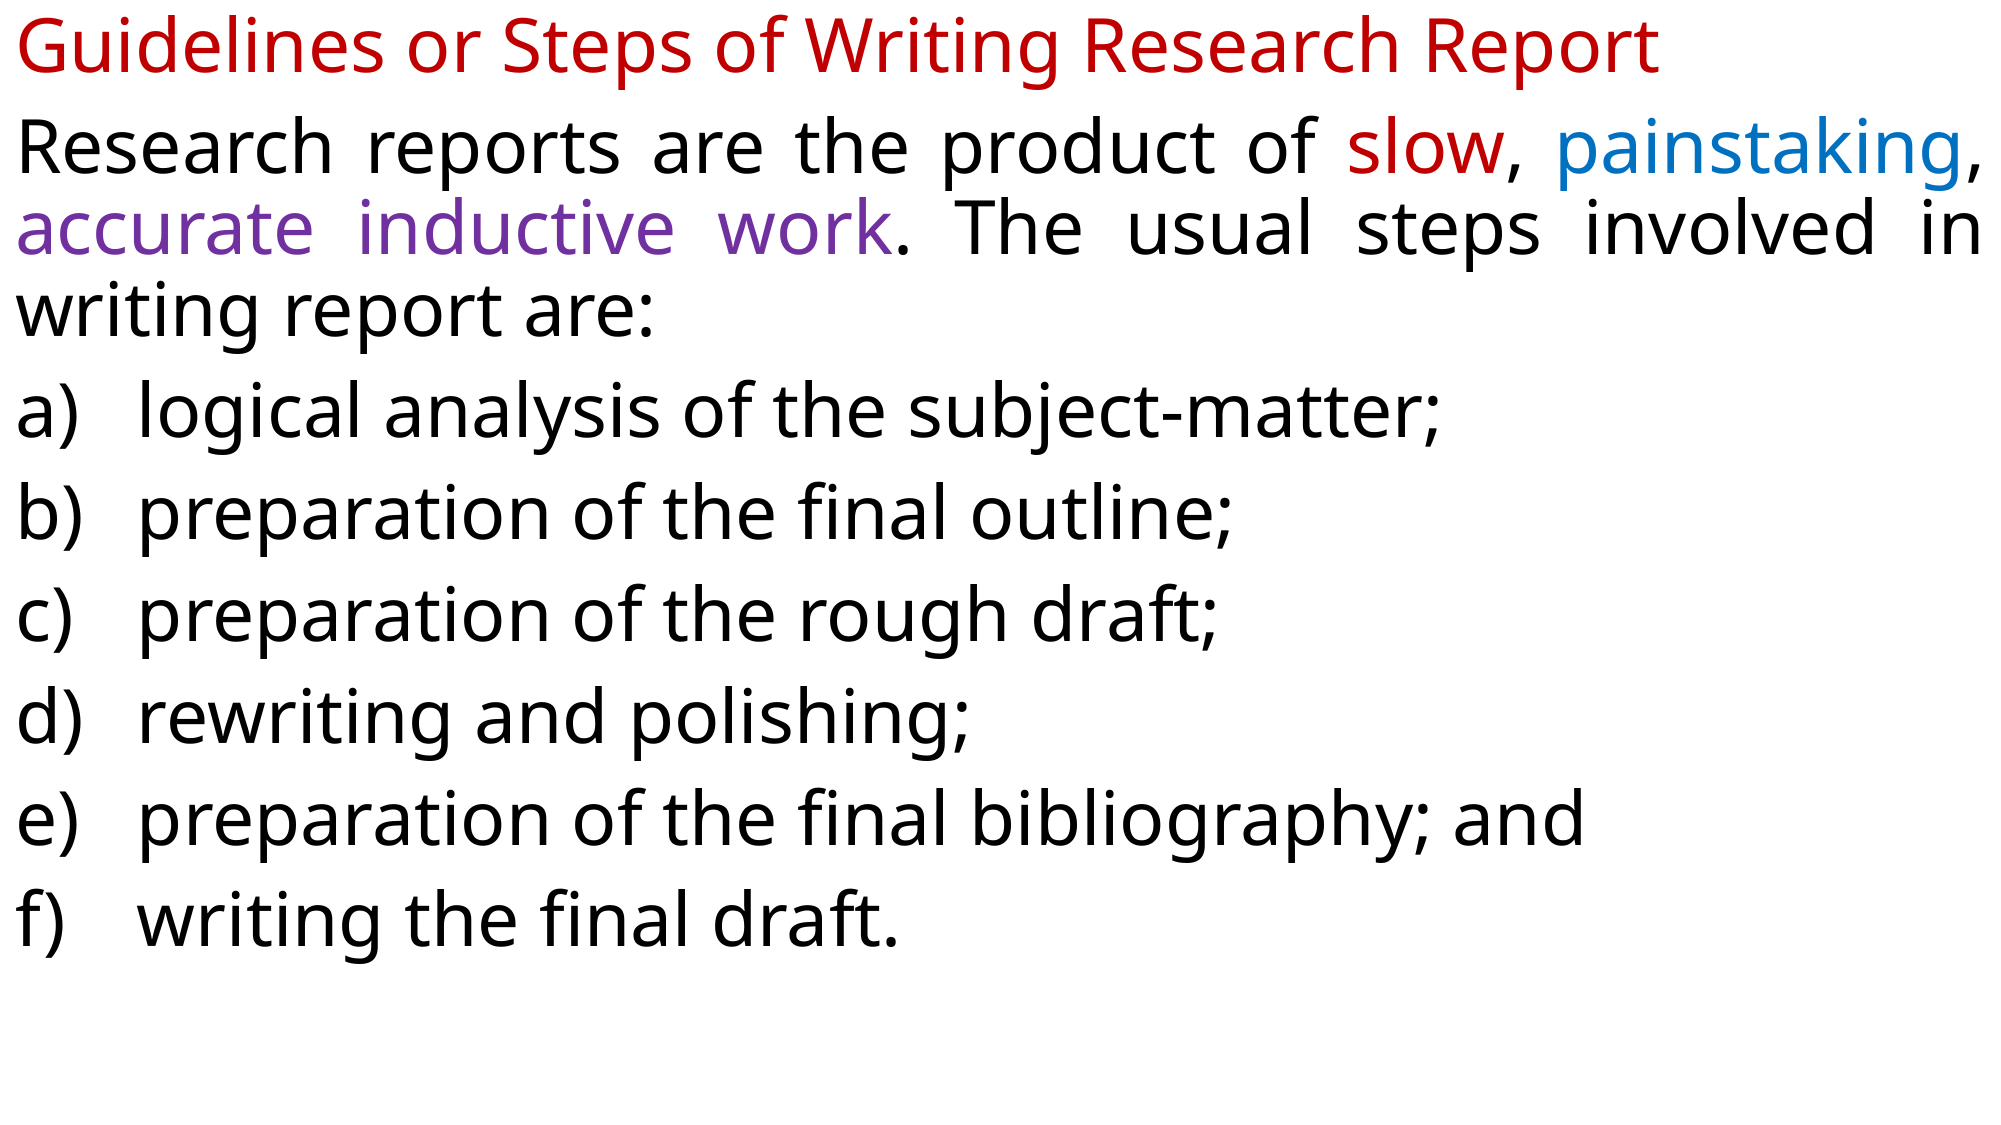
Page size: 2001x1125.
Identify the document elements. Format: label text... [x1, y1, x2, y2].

list Guidelines or Steps of Writing Research Report Research reports are the product of slow, painstaking, accurate inductive work. The usual steps involved in writing report are: logical analysis of the subject-matter; preparation of the final outline; preparation of the rough draft; rewriting and polishing; preparation of the final bibliography; and writing the final draft. [0, 0, 2000, 1125]
